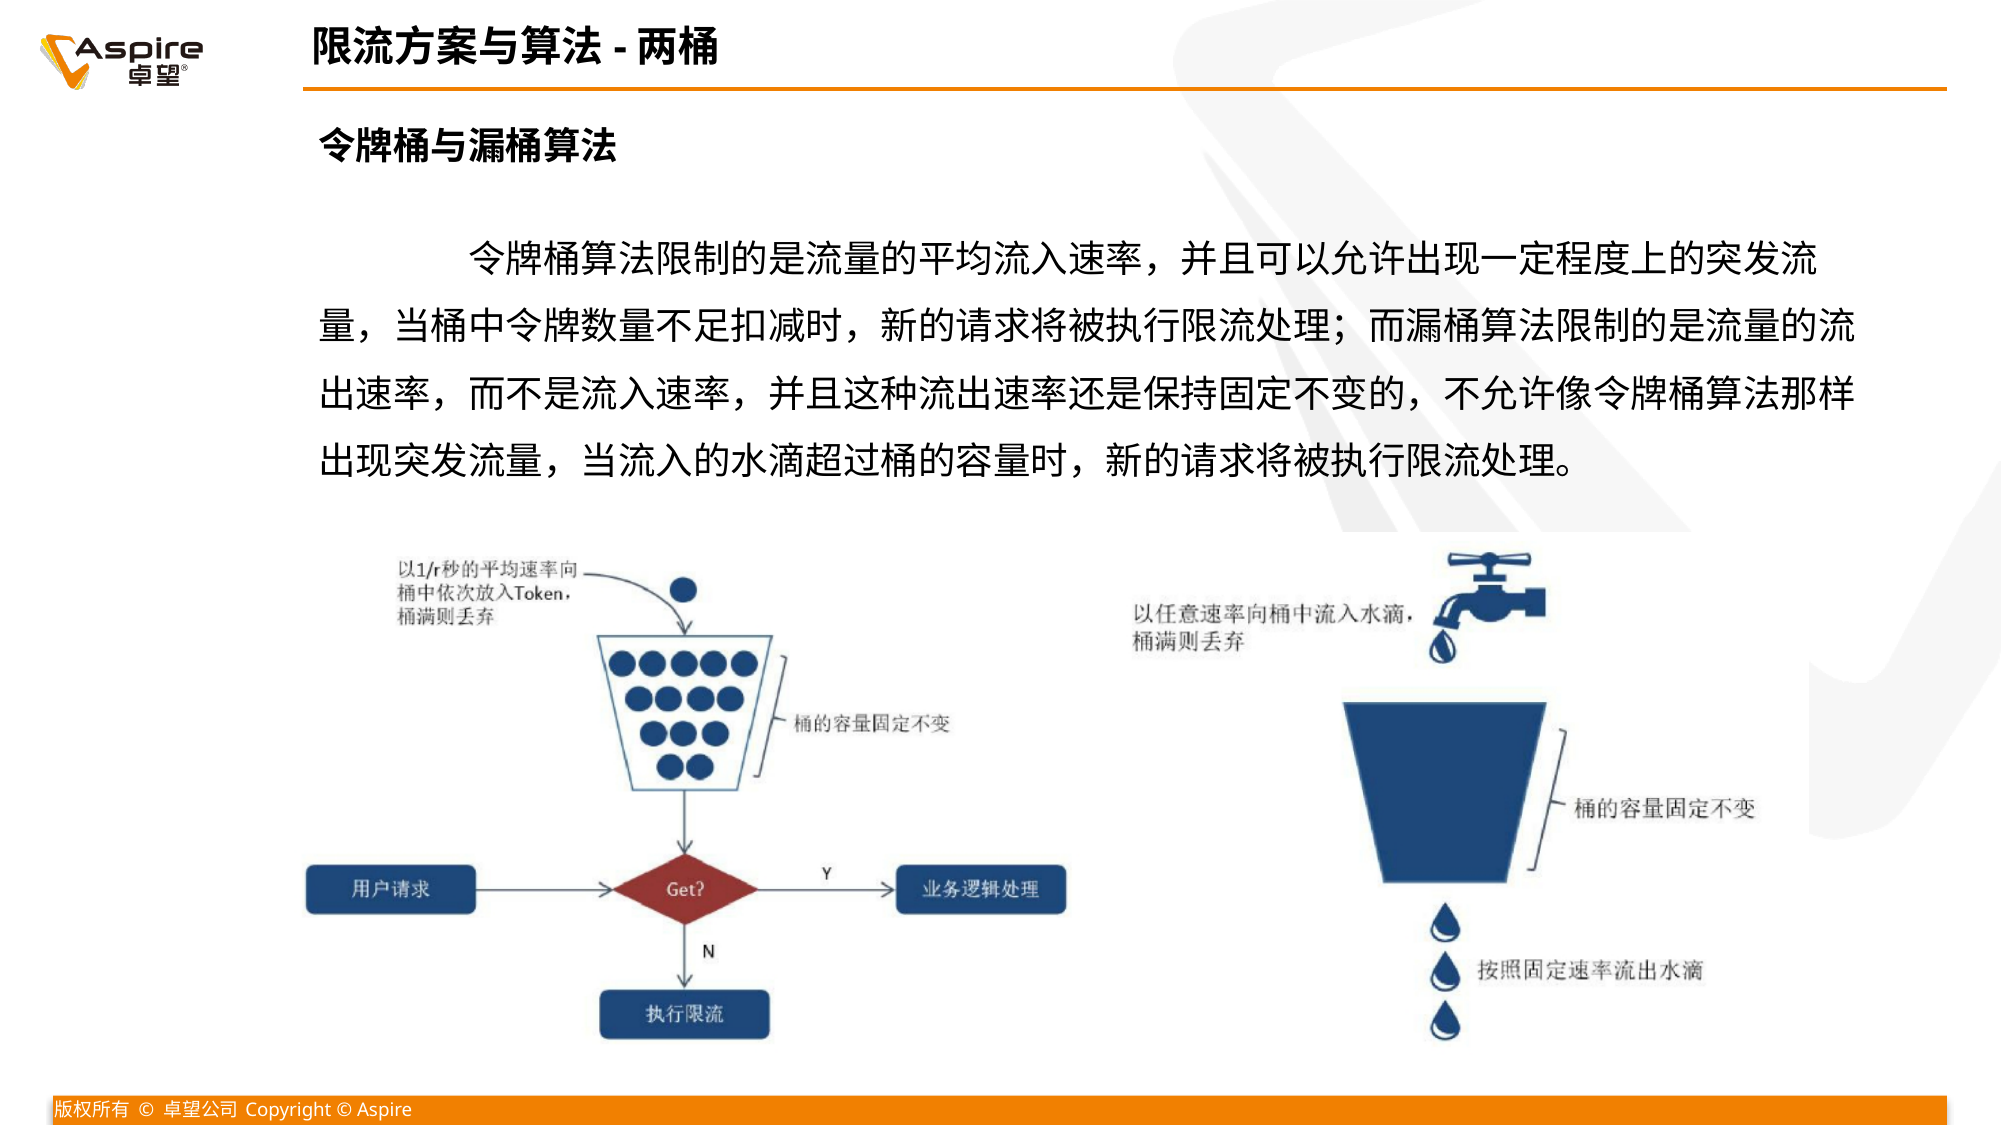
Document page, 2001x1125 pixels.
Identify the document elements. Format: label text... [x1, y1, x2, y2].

picture [294, 532, 1810, 1056]
text_box 令牌桶与漏桶算法 令牌桶算法限制的是流量的平均流入速率，并且可以允许出现一定程度上的突发流量，当桶中令牌数量不足扣减时，新的请求将被执行限流处理；而漏桶算法限制的是流量的流出速率，而不是流入速率，并且这种流出速率还是保持固定不变的，不允许像令牌桶算法那样出现突发流量，当流入的水滴超过桶的容量时，新的请求将被执行限流处理。 [303, 115, 1902, 490]
picture [36, 34, 208, 90]
text_box 限流方案与算法-两桶 [296, 0, 1023, 90]
